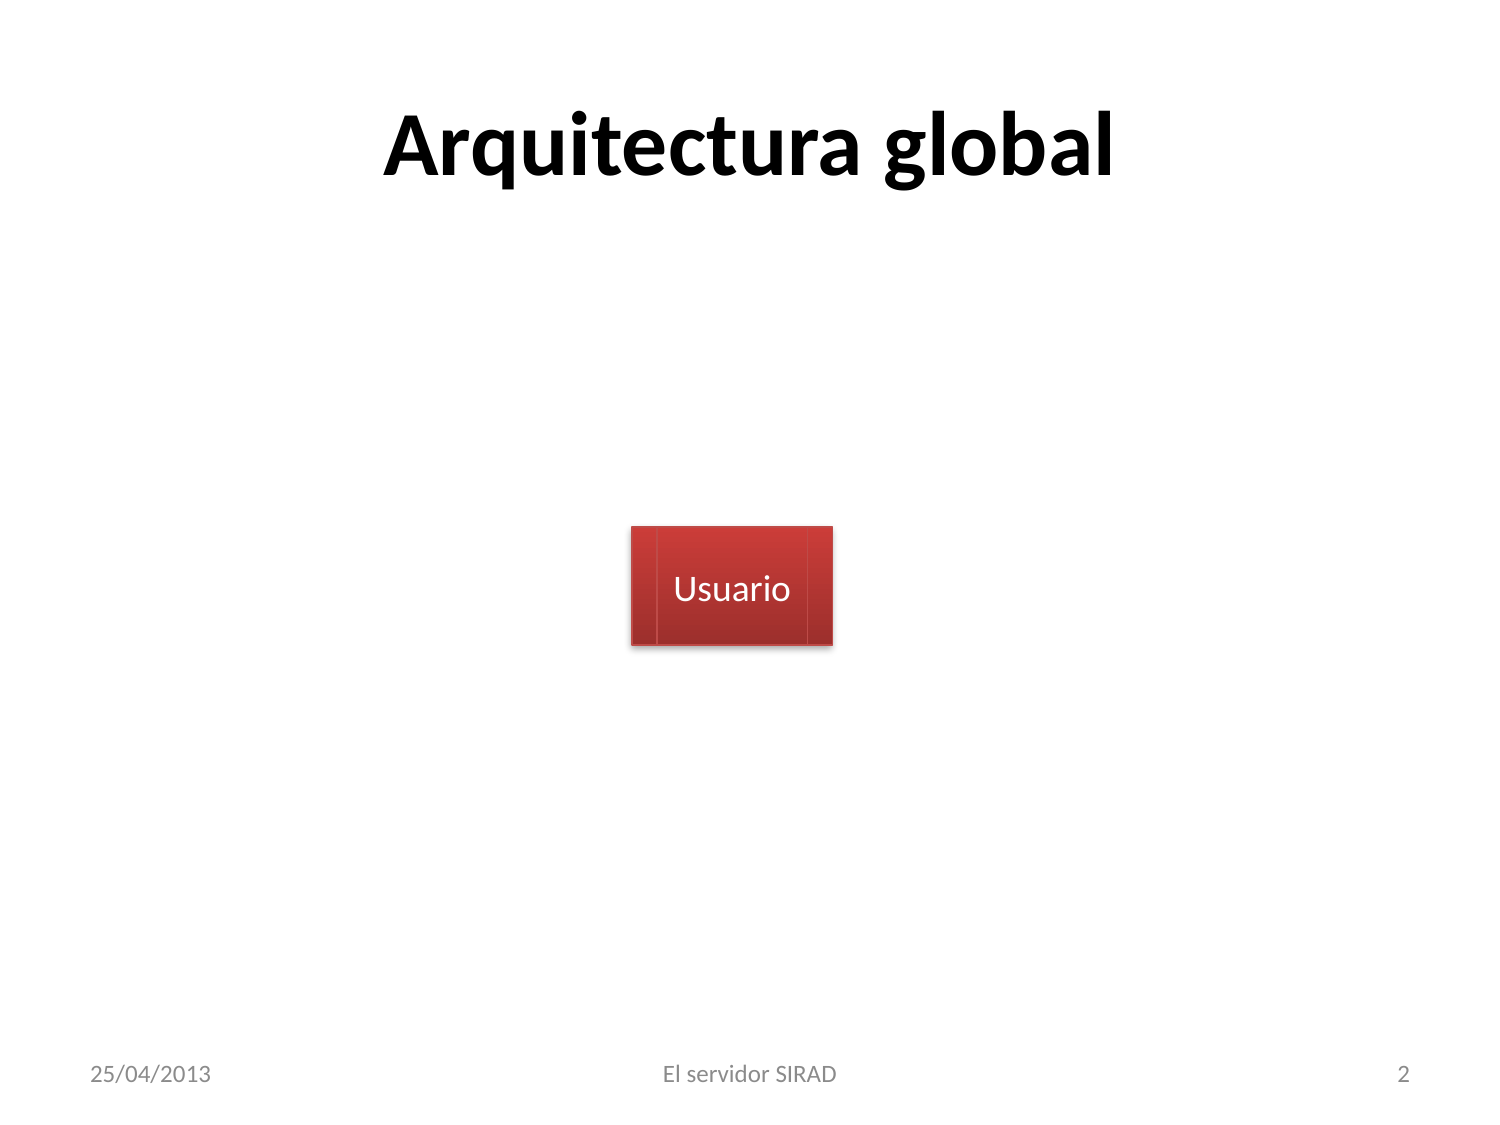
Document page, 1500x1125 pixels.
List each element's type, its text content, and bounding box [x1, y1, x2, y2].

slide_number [75, 1042, 425, 1103]
text_box Usuario [631, 526, 833, 646]
title Arquitectura global [75, 45, 1425, 233]
slide_number 2 [1074, 1042, 1425, 1103]
footer El servidor SIRAD [512, 1042, 988, 1103]
